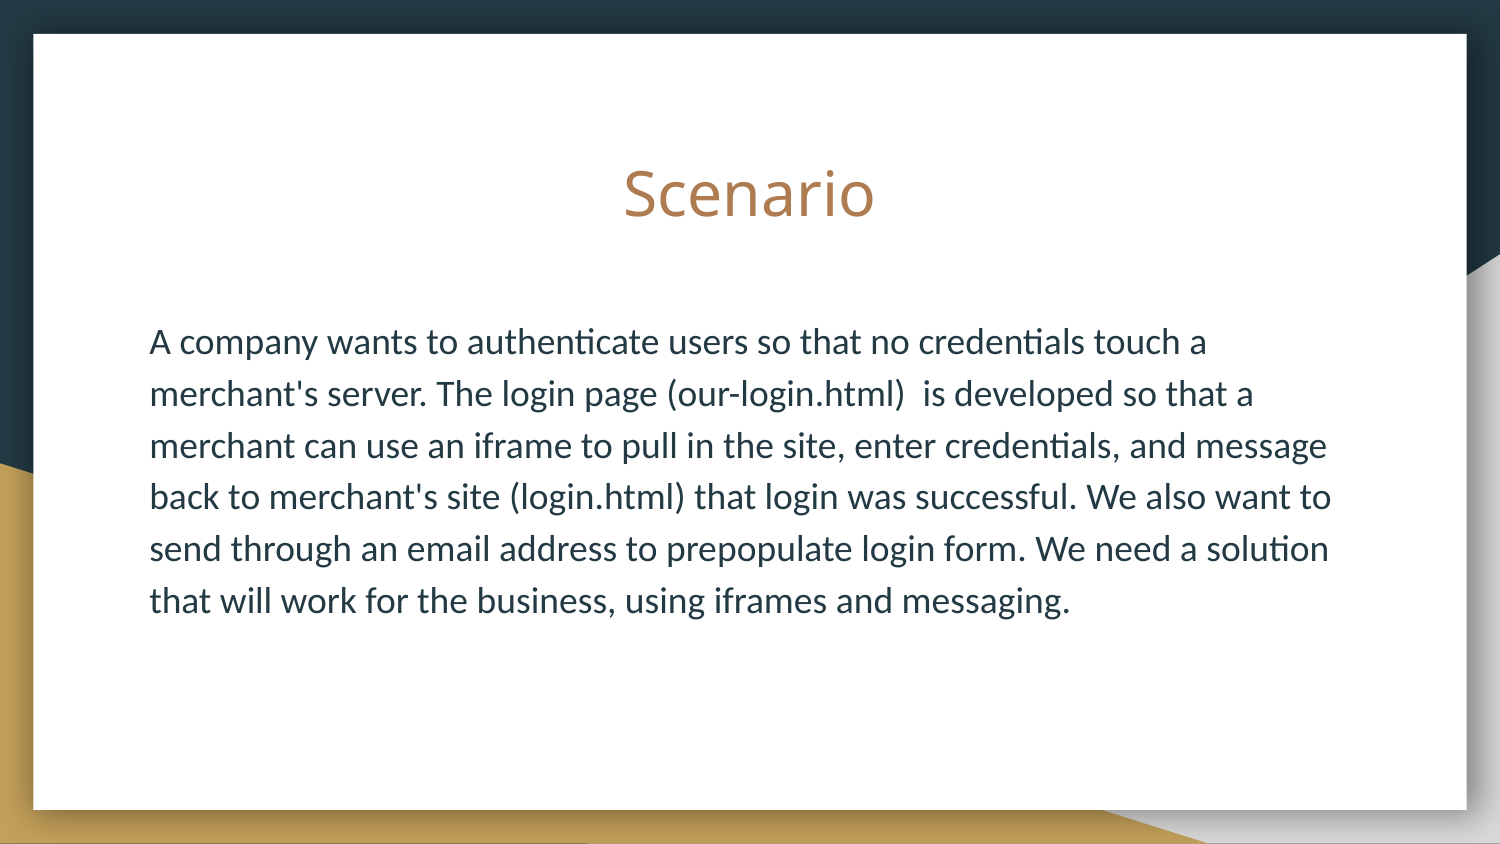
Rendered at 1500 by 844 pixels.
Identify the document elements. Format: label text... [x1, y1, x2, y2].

title Scenario [134, 138, 1366, 295]
list A company wants to authenticate users so that no credentials touch a merchant's server. The login page (our-login.html) is developed so that a merchant can use an iframe to pull in the site, enter credentials, and message back to merchant's site (login.html) that login was successful. We also want to send through an email address to prepopulate login form. We need a solution that will work for the business, using iframes and messaging. [134, 295, 1366, 697]
